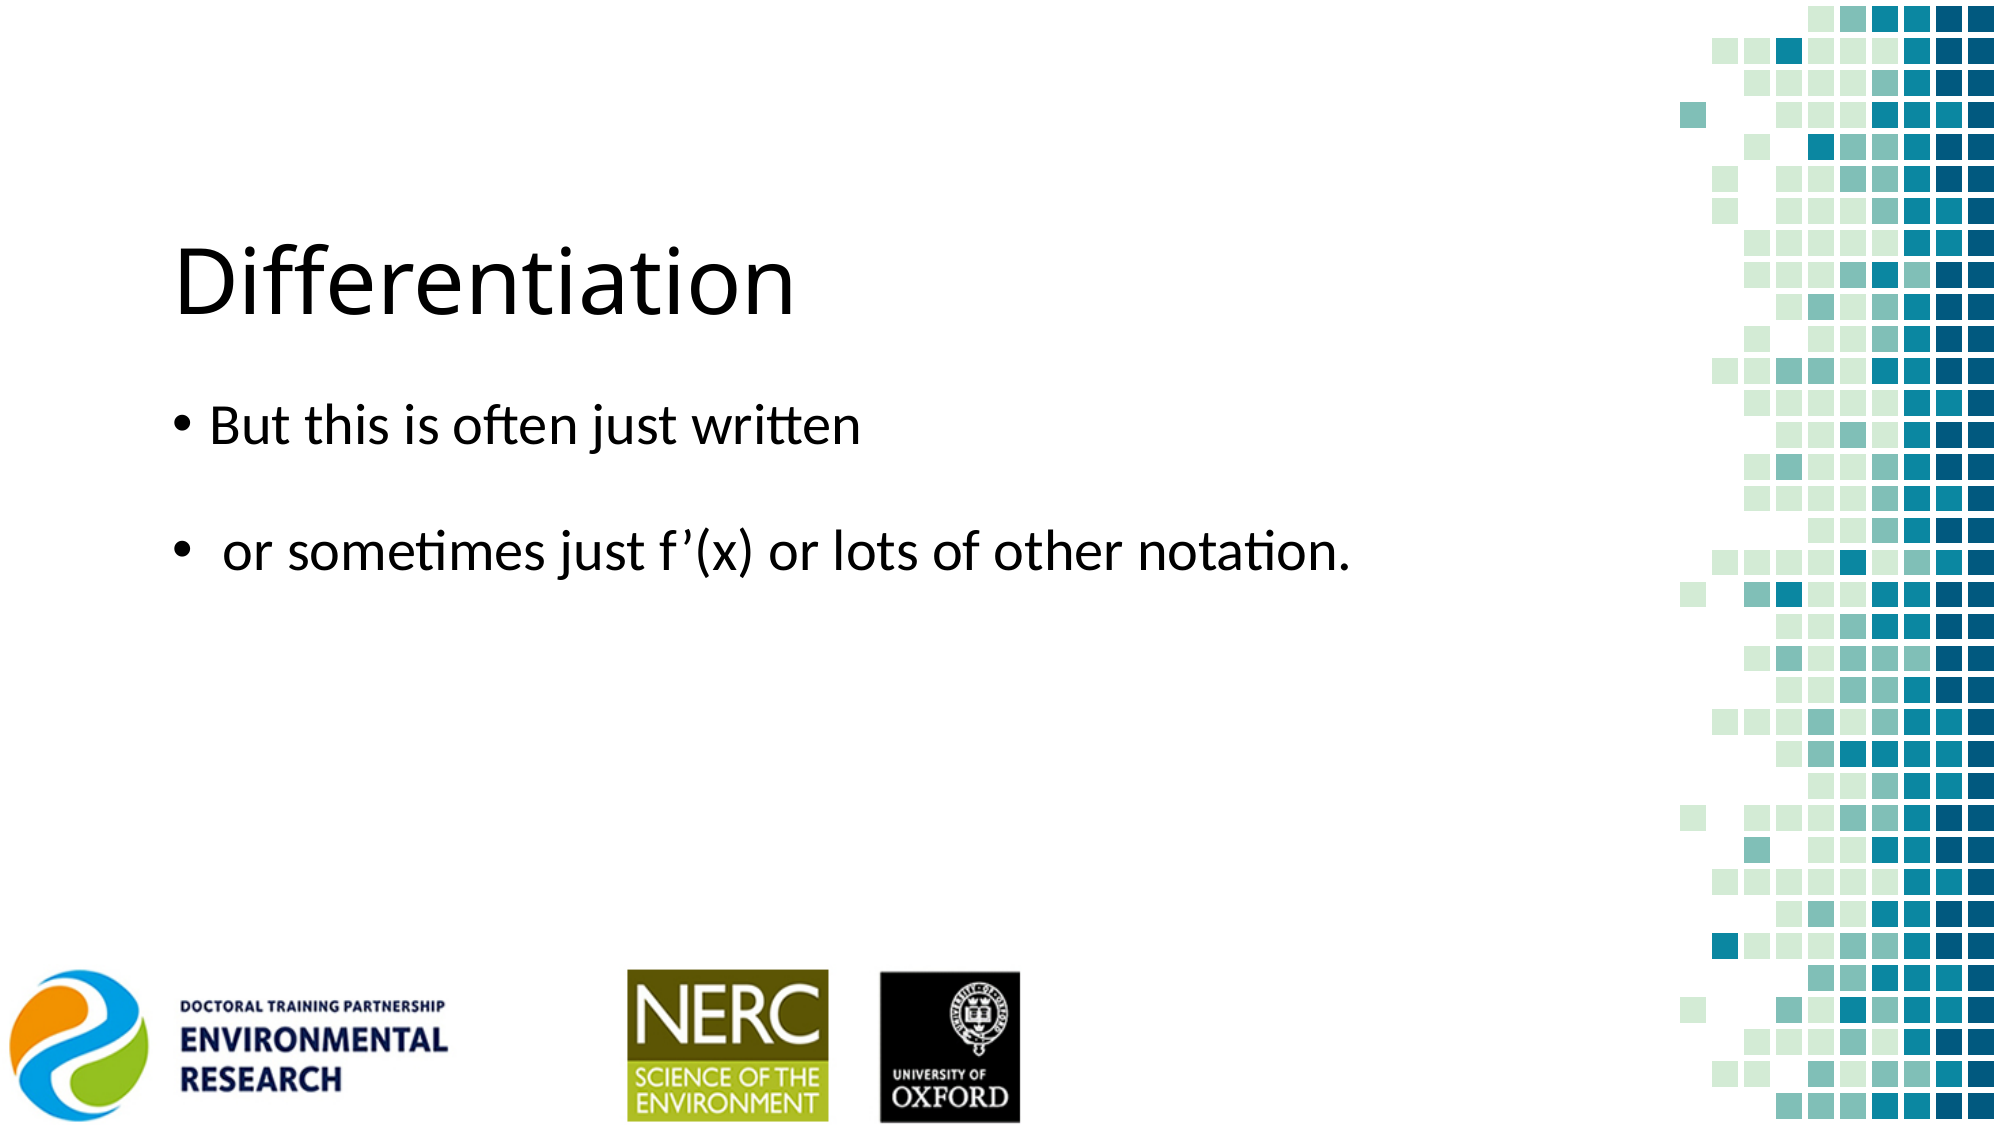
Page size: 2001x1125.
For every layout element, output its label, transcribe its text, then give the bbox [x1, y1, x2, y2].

title Differentiation [157, 161, 1636, 350]
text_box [0, 964, 1676, 1125]
